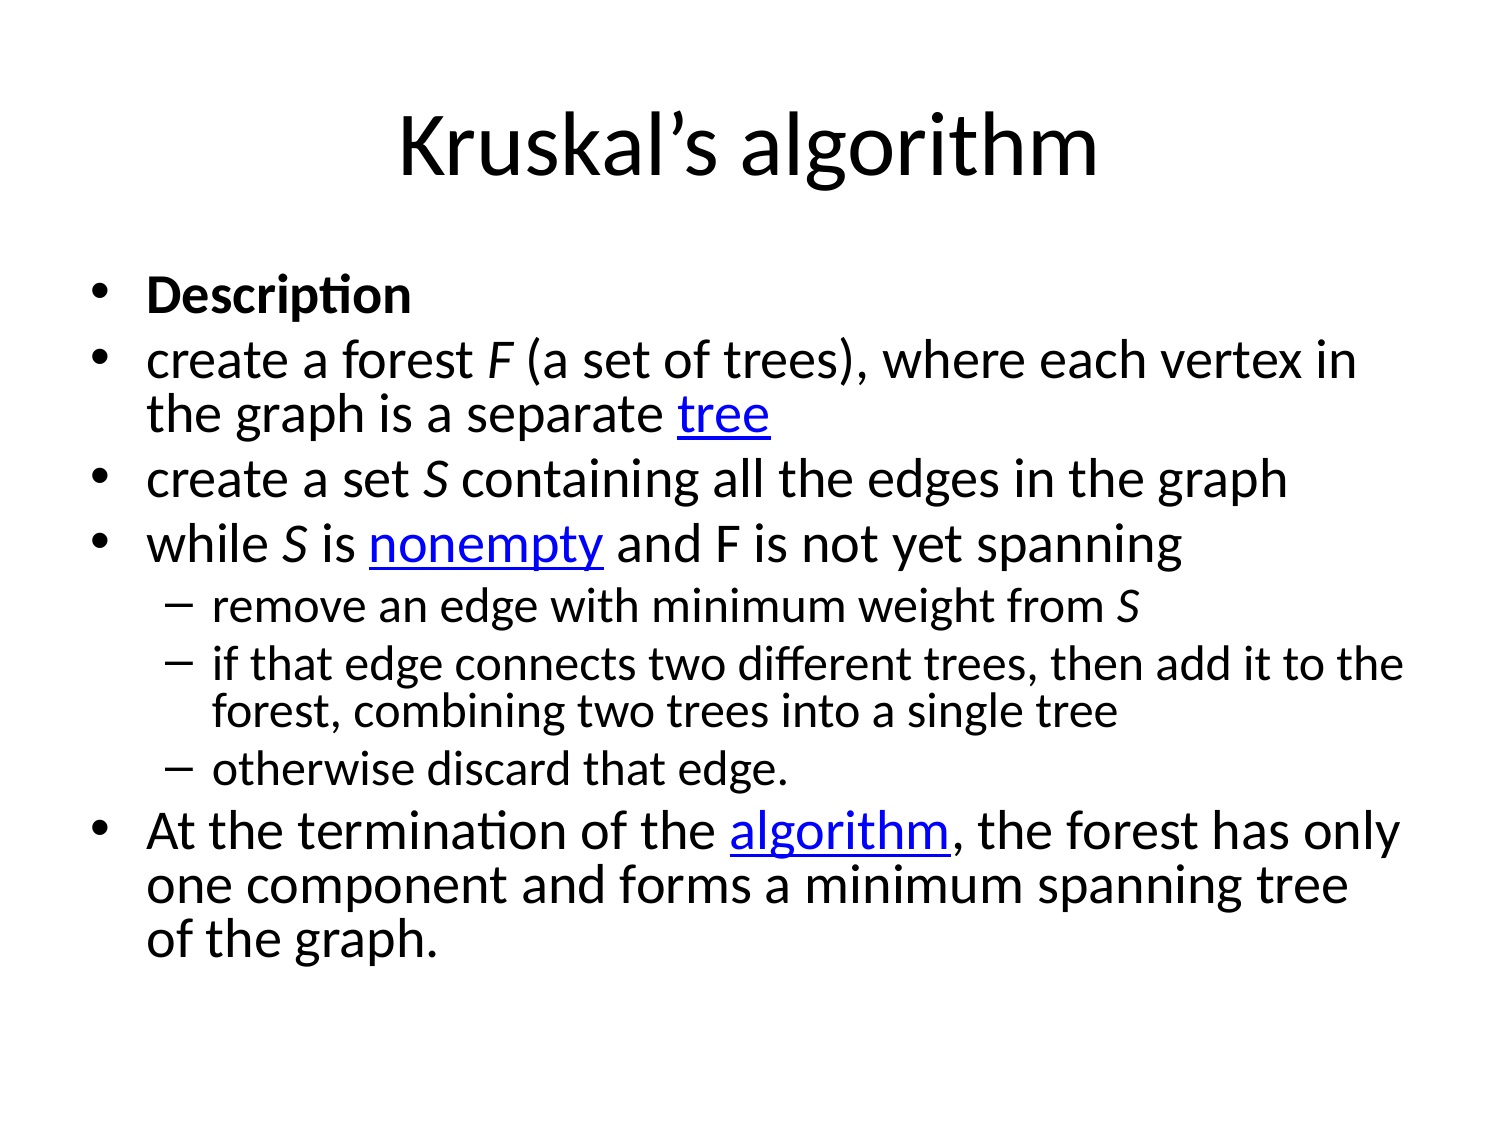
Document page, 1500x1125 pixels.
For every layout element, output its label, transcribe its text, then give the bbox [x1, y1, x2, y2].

title Kruskal’s algorithm [75, 45, 1425, 233]
list Description create a forest F (a set of trees), where each vertex in the graph is a separate tree create a set S containing all the edges in the graph while S is nonempty and F is not yet spanning remove an edge with minimum weight from S if that edge connects two different trees, then add it to the forest, combining two trees into a single tree otherwise discard that edge. At the termination of the algorithm, the forest has only one component and forms a minimum spanning tree of the graph. [75, 262, 1425, 1005]
